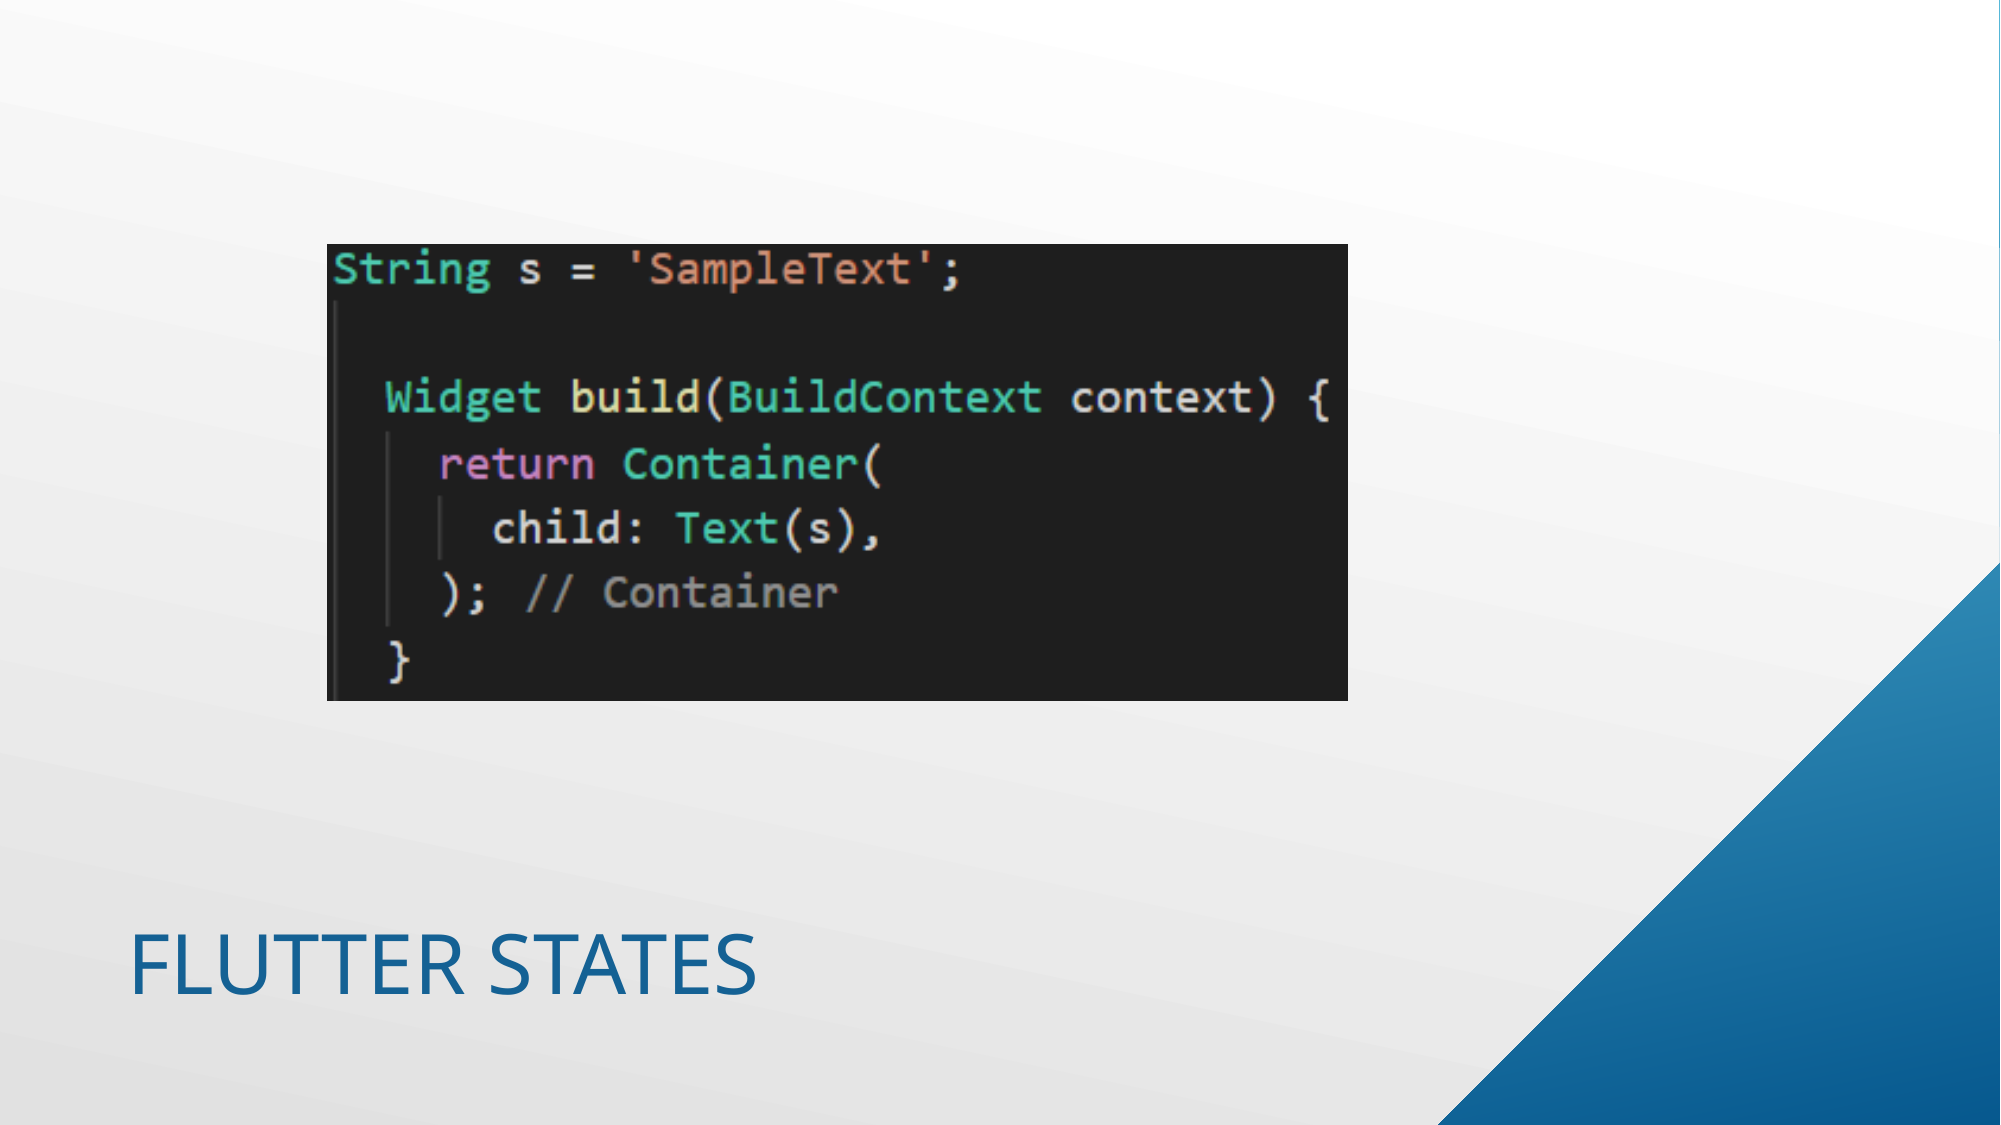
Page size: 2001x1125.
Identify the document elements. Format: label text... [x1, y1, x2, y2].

text_box [0, 0, 2000, 1125]
text_box [1440, 565, 2000, 1125]
title Flutter States [112, 837, 1513, 1085]
picture [327, 244, 1348, 701]
